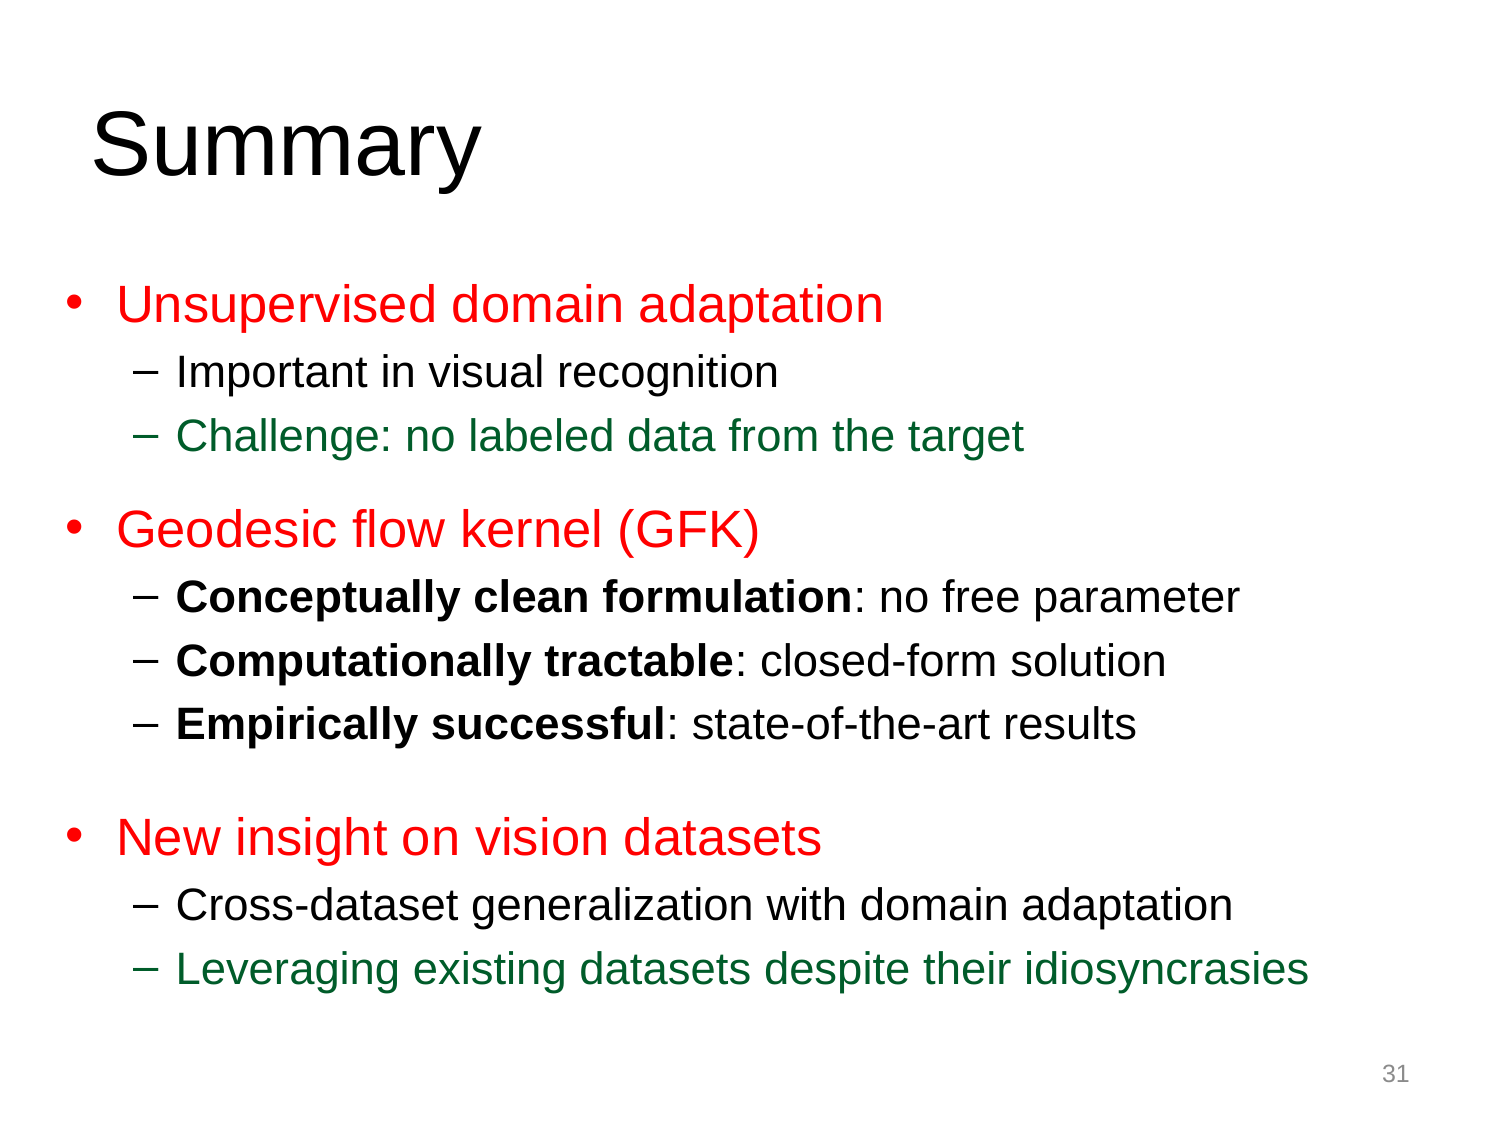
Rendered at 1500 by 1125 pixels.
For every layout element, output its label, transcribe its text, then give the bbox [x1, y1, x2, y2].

list Unsupervised domain adaptation Important in visual recognition Challenge: no labeled data from the target Geodesic flow kernel (GFK) Conceptually clean formulation: no free parameter Computationally tractable: closed-form solution Empirically successful: state-of-the-art results New insight on vision datasets Cross-dataset generalization with domain adaptation Leveraging existing datasets despite their idiosyncrasies [50, 262, 1500, 1005]
slide_number 31 [1074, 1042, 1425, 1103]
title Summary [75, 45, 1425, 233]
